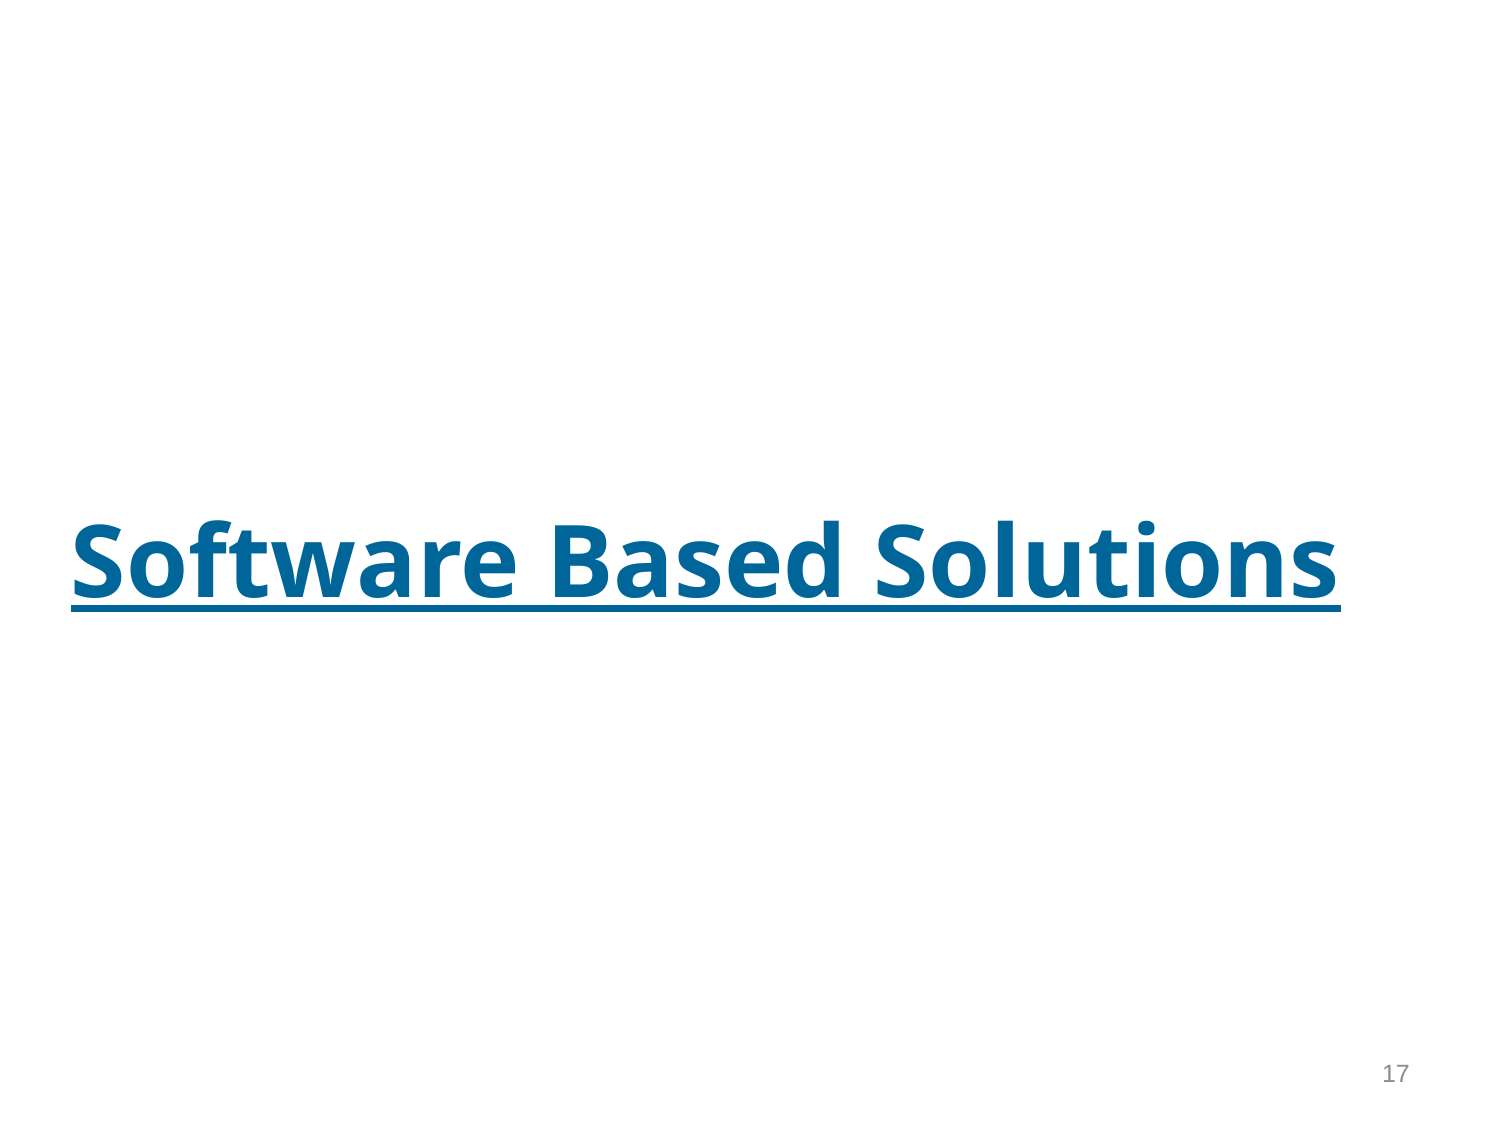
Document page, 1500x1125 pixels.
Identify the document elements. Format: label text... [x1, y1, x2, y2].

slide_number 17 [1074, 1042, 1425, 1103]
title Software Based Solutions [24, 287, 1388, 625]
